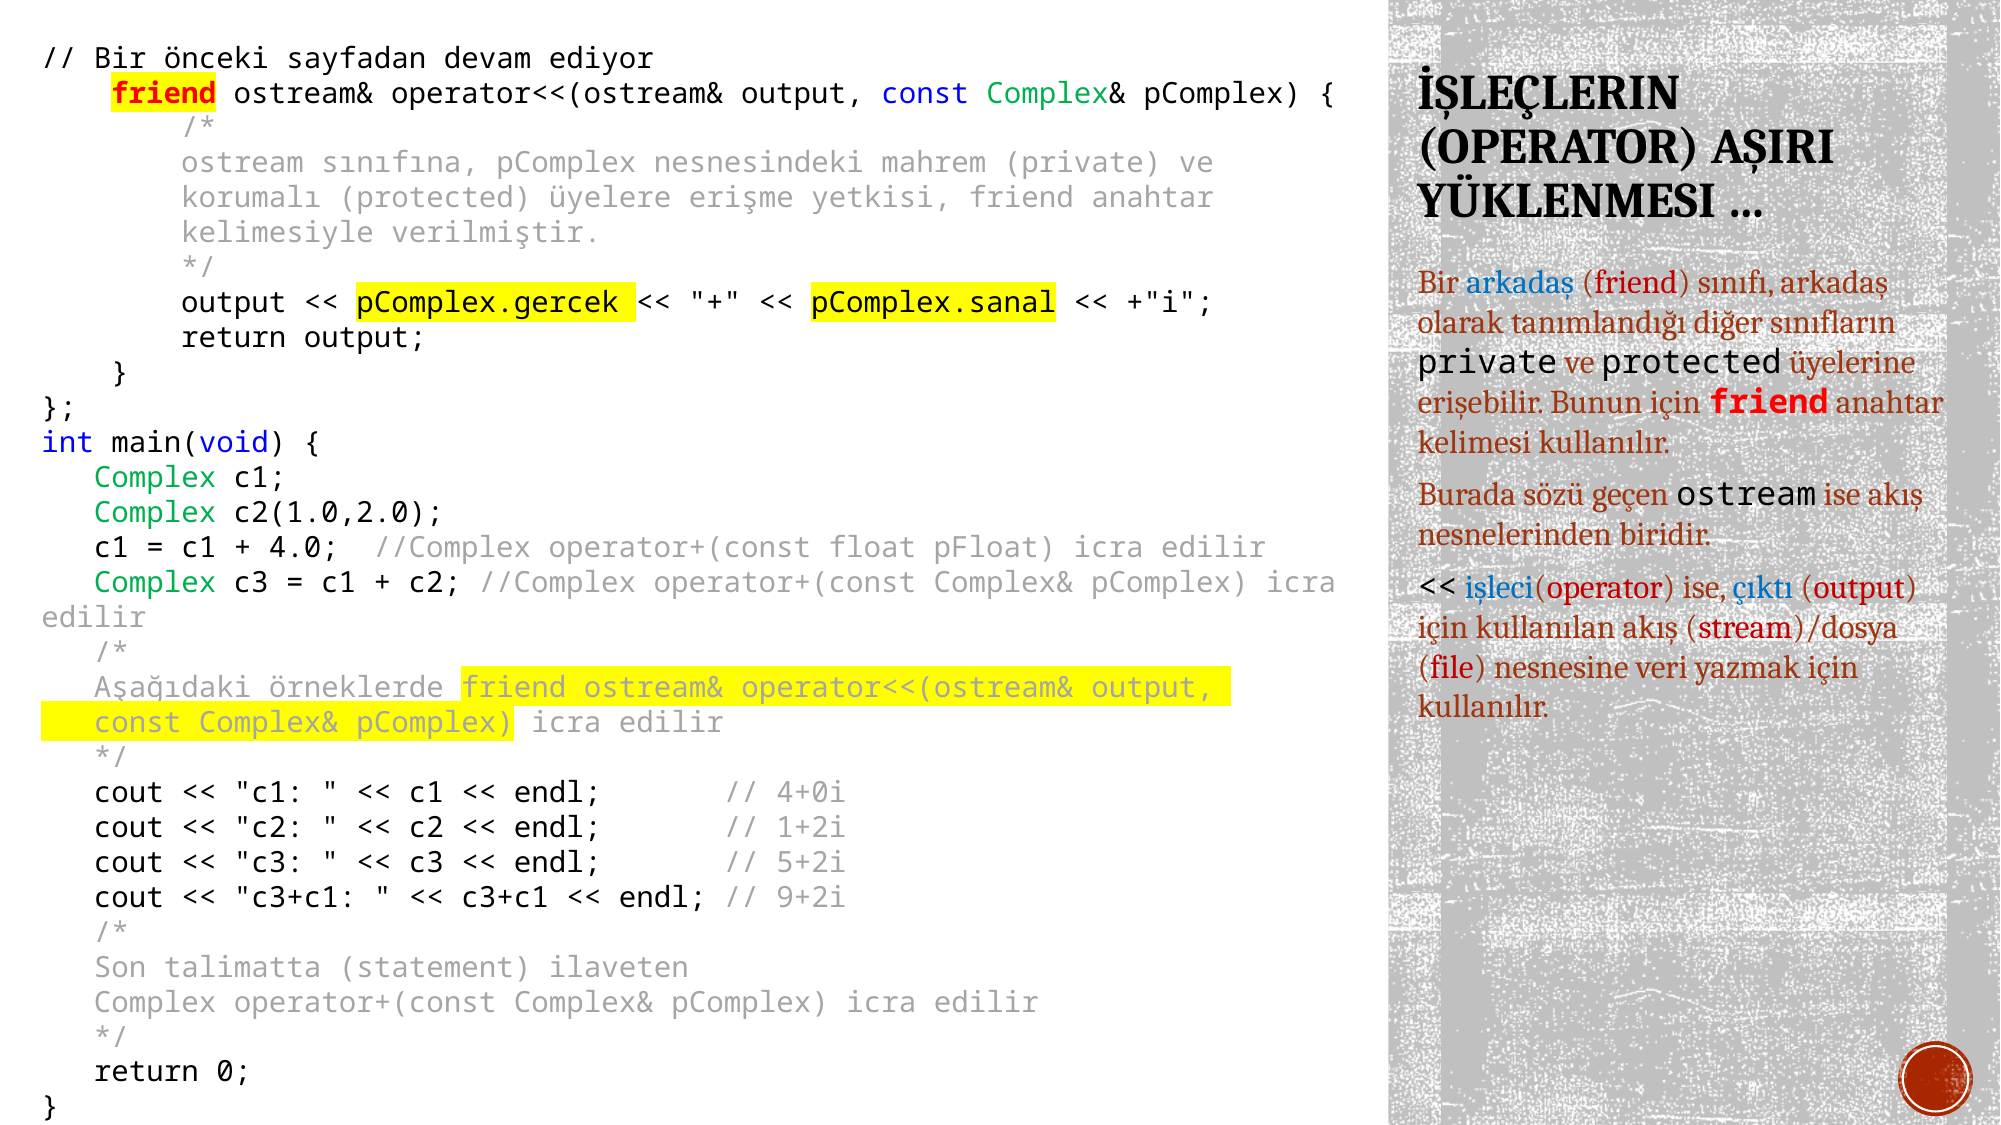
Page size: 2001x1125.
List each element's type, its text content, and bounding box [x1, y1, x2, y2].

list Bir arkadaş (friend) sınıfı, arkadaş olarak tanımlandığı diğer sınıfların private ve protected üyelerine erişebilir. Bunun için friend anahtar kelimesi kullanılır. Burada sözü geçen ostream ise akış nesnelerinden biridir. << işleci(operator) ise, çıktı (output) için kullanılan akış (stream)/dosya (file) nesnesine veri yazmak için kullanılır. [1402, 252, 1974, 1014]
list // Bir önceki sayfadan devam ediyor friend ostream& operator<<(ostream& output, const Complex& pComplex) { /* ostream sınıfına, pComplex nesnesindeki mahrem (private) ve korumalı (protected) üyelere erişme yetkisi, friend anahtar kelimesiyle verilmiştir. */ output << pComplex.gercek << "+" << pComplex.sanal << +"i"; return output; } }; int main(void) { Complex c1; Complex c2(1.0,2.0); c1 = c1 + 4.0; //Complex operator+(const float pFloat) icra edilir Complex c3 = c1 + c2; //Complex operator+(const Complex& pComplex) icra edilir /* Aşağıdaki örneklerde friend ostream& operator<<(ostream& output, const Complex& pComplex) icra edilir */ cout << "c1: " << c1 << endl; // 4+0i cout << "c2: " << c2 << endl; // 1+2i cout << "c3: " << c3 << endl; // 5+2i cout << "c3+c1: " << c3+c1 << endl; // 9+2i /* Son talimatta (statement) ilaveten Complex operator+(const Complex& pComplex) icra edilir */ return 0; } [26, 31, 1376, 1042]
picture [1898, 1041, 1974, 1117]
title İŞLEÇLERIN (OPERATOR) AŞIRI YÜKLENMESI … [1402, 31, 1974, 236]
